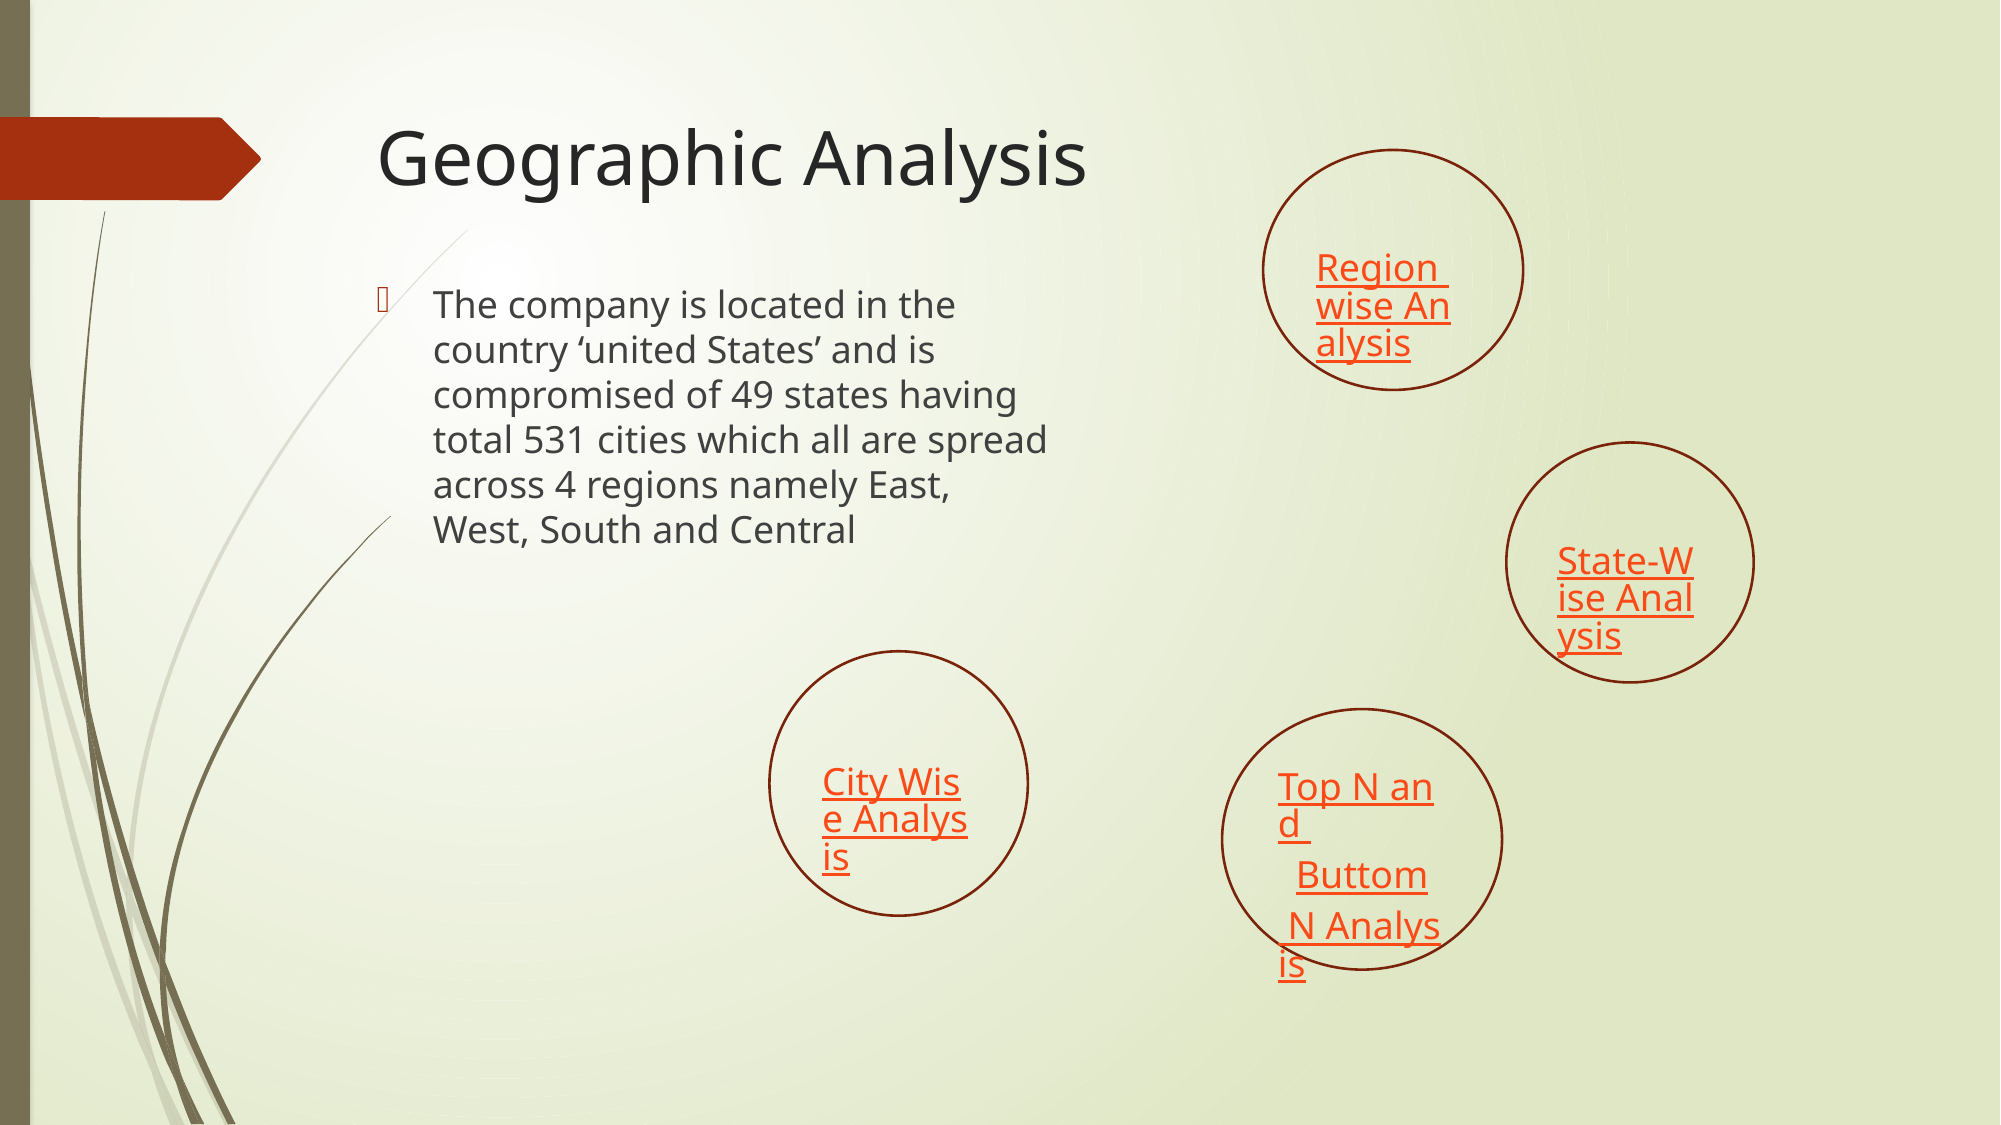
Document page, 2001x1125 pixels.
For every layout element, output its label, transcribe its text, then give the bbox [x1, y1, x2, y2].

text_box Region wise Analysis [1261, 148, 1525, 392]
text_box City Wise Analysis [768, 649, 1030, 918]
text_box Top N and Buttom N Analysis [1220, 707, 1504, 971]
text_box State-Wise Analysis [1505, 441, 1755, 684]
list The company is located in the country ‘united States’ and is compromised of 49 states having total 531 cities which all are spread across 4 regions namely East, West, South and Central [361, 273, 1065, 970]
title Geographic Analysis [361, 102, 1888, 214]
